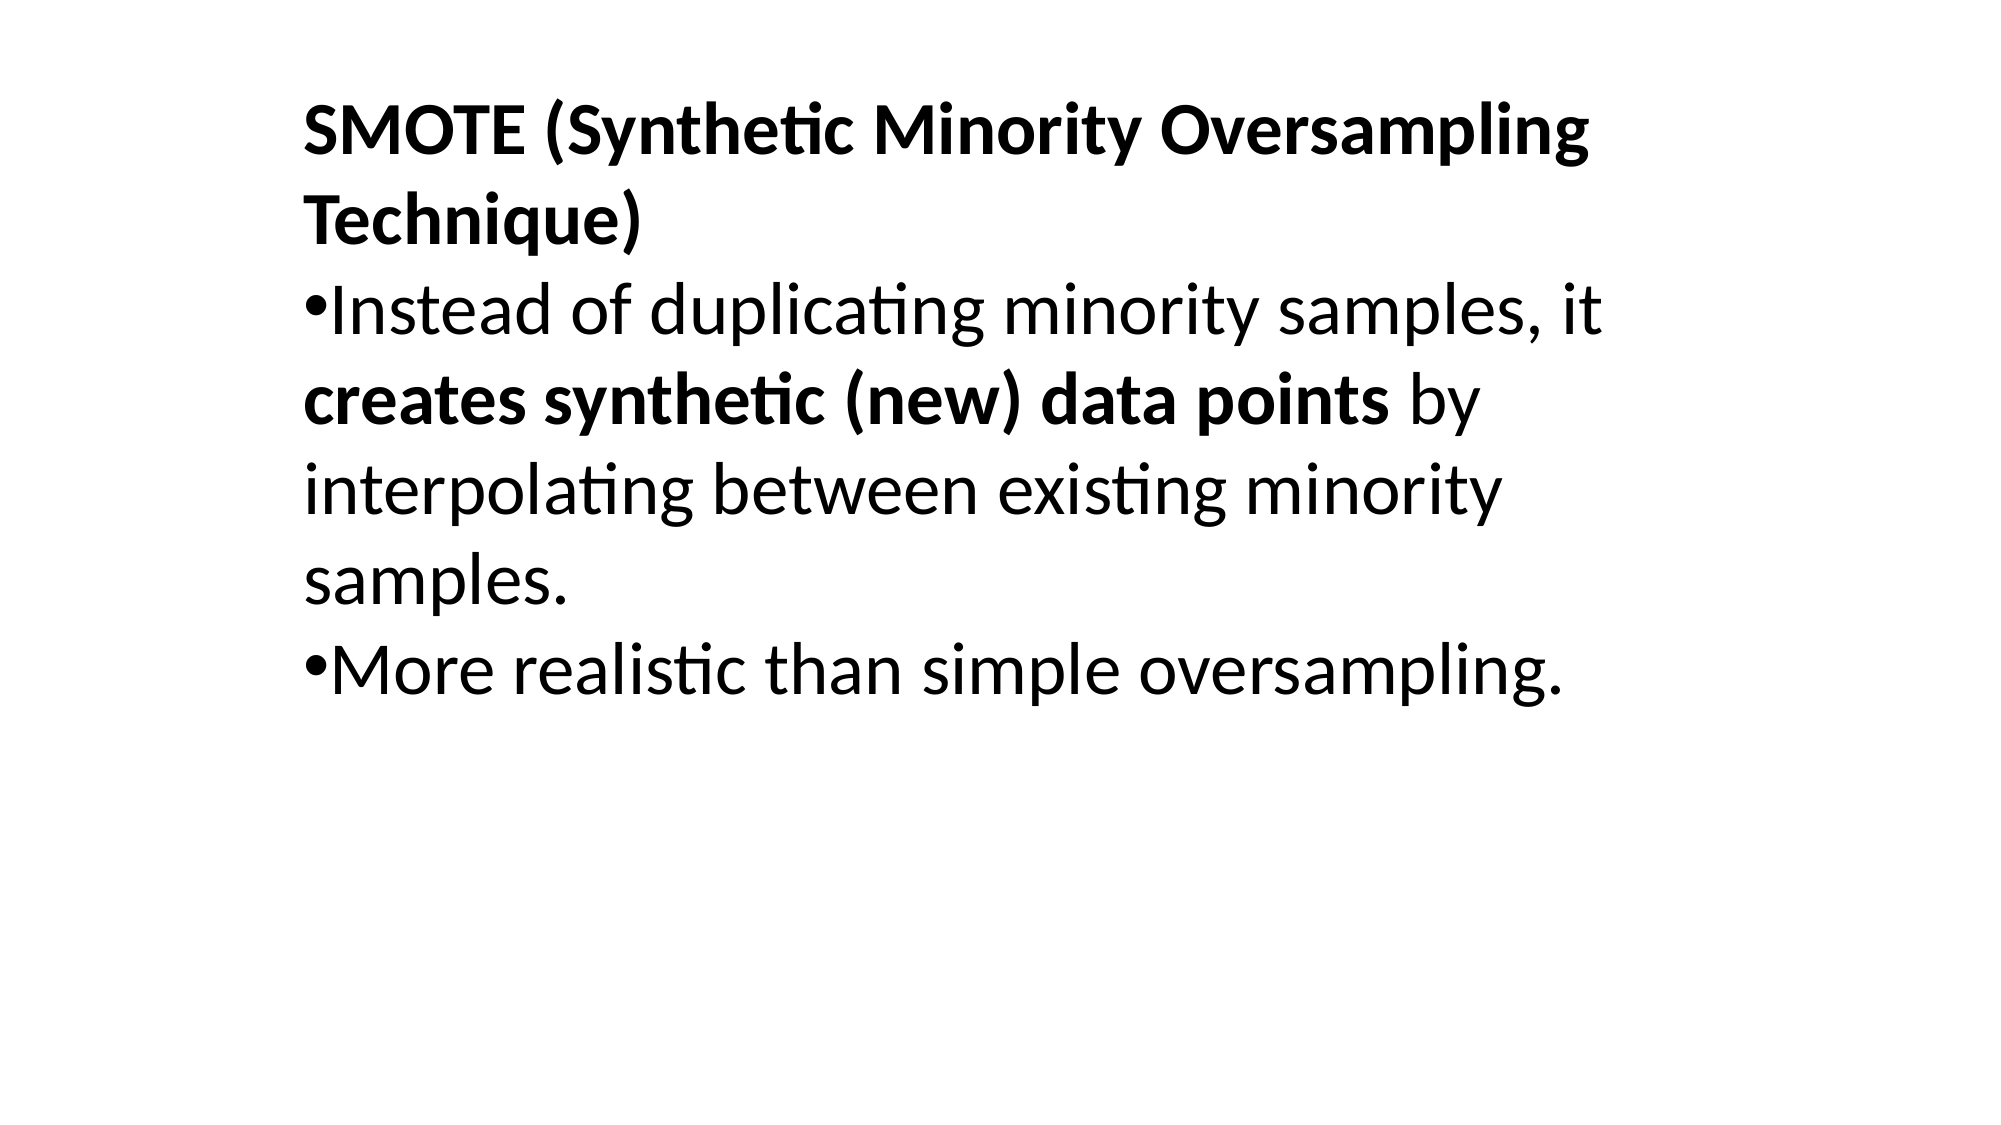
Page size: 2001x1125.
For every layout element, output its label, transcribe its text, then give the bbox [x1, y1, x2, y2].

text_box SMOTE (Synthetic Minority Oversampling Technique) Instead of duplicating minority samples, it creates synthetic (new) data points by interpolating between existing minority samples. More realistic than simple oversampling. [288, 71, 1722, 717]
